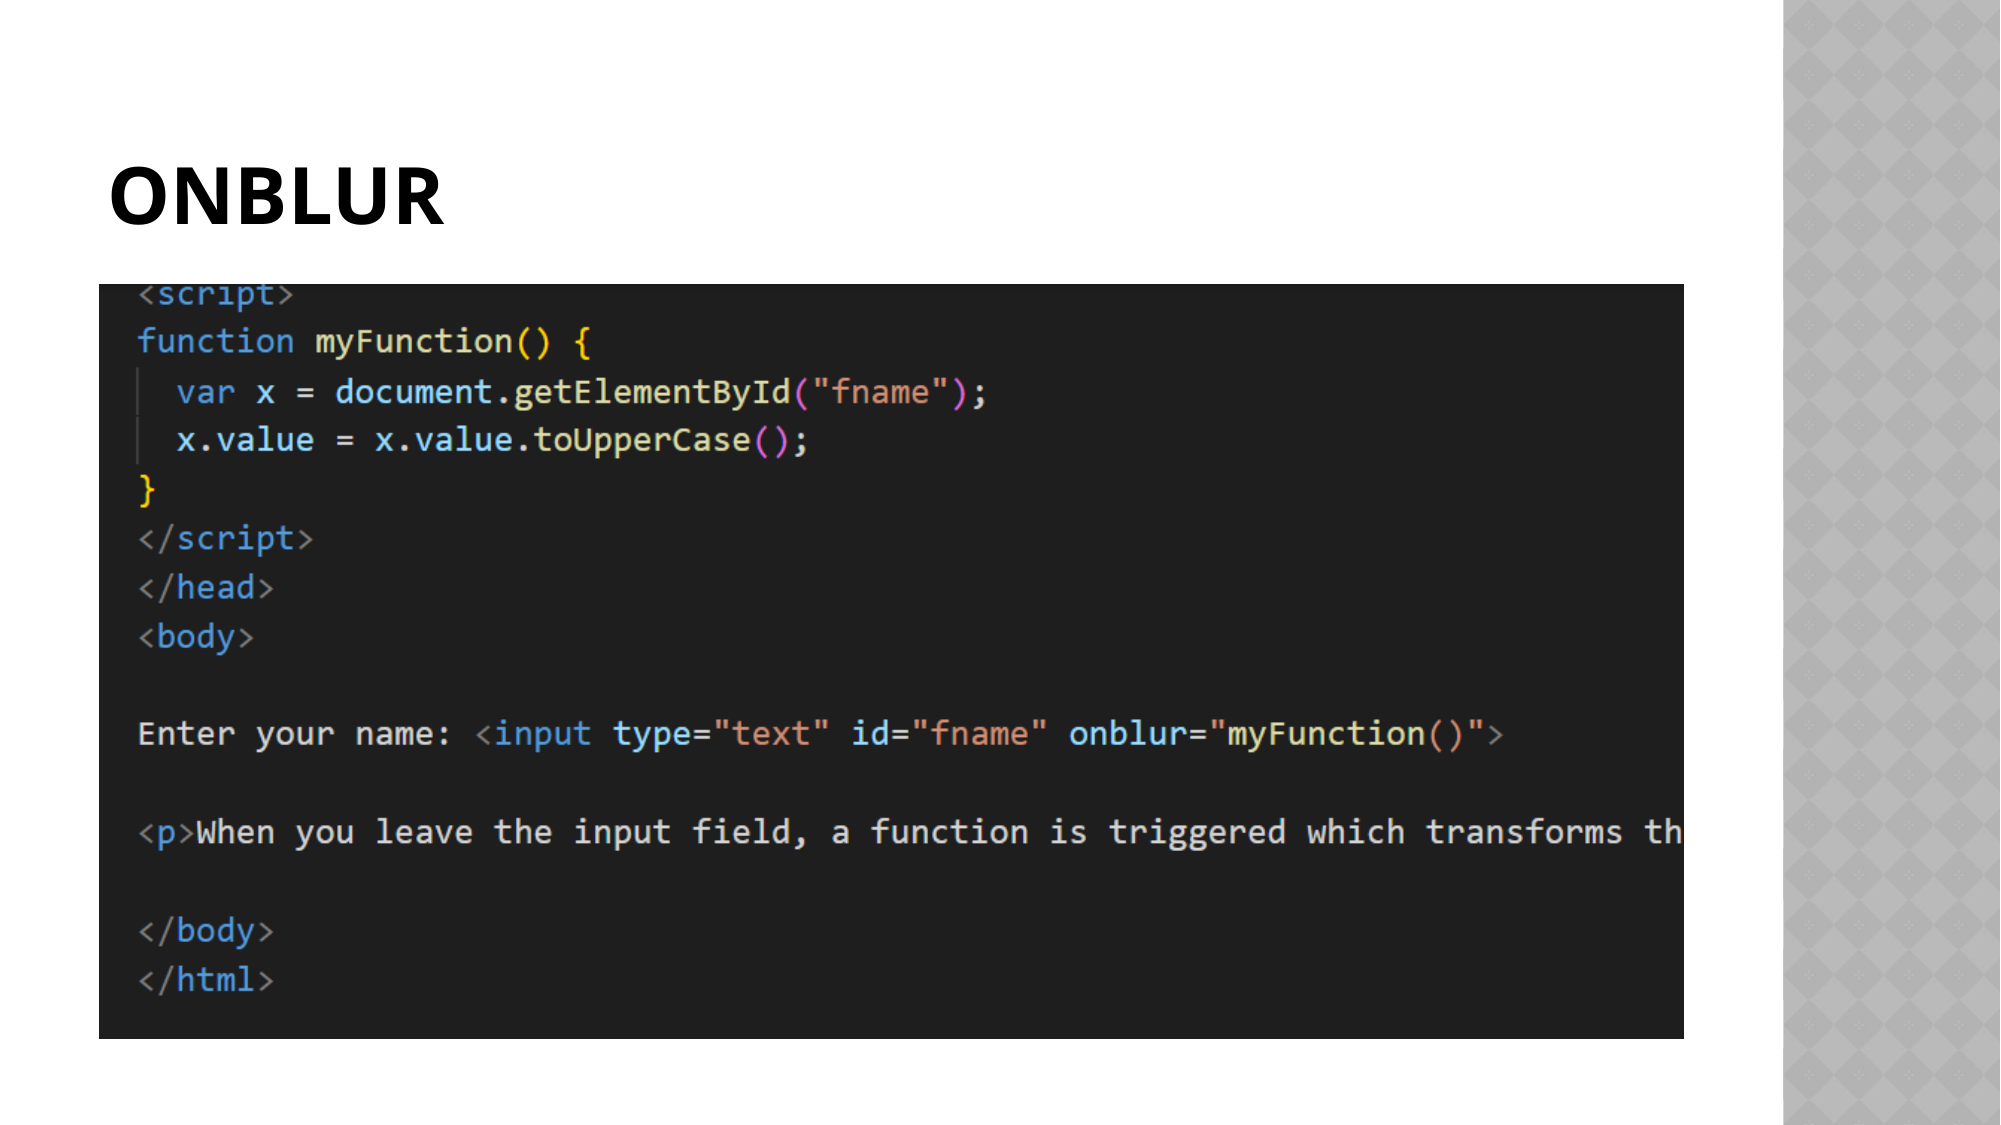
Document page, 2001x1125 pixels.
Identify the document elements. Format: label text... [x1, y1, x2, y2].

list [99, 284, 1684, 1039]
title onBlur [99, 52, 1684, 240]
